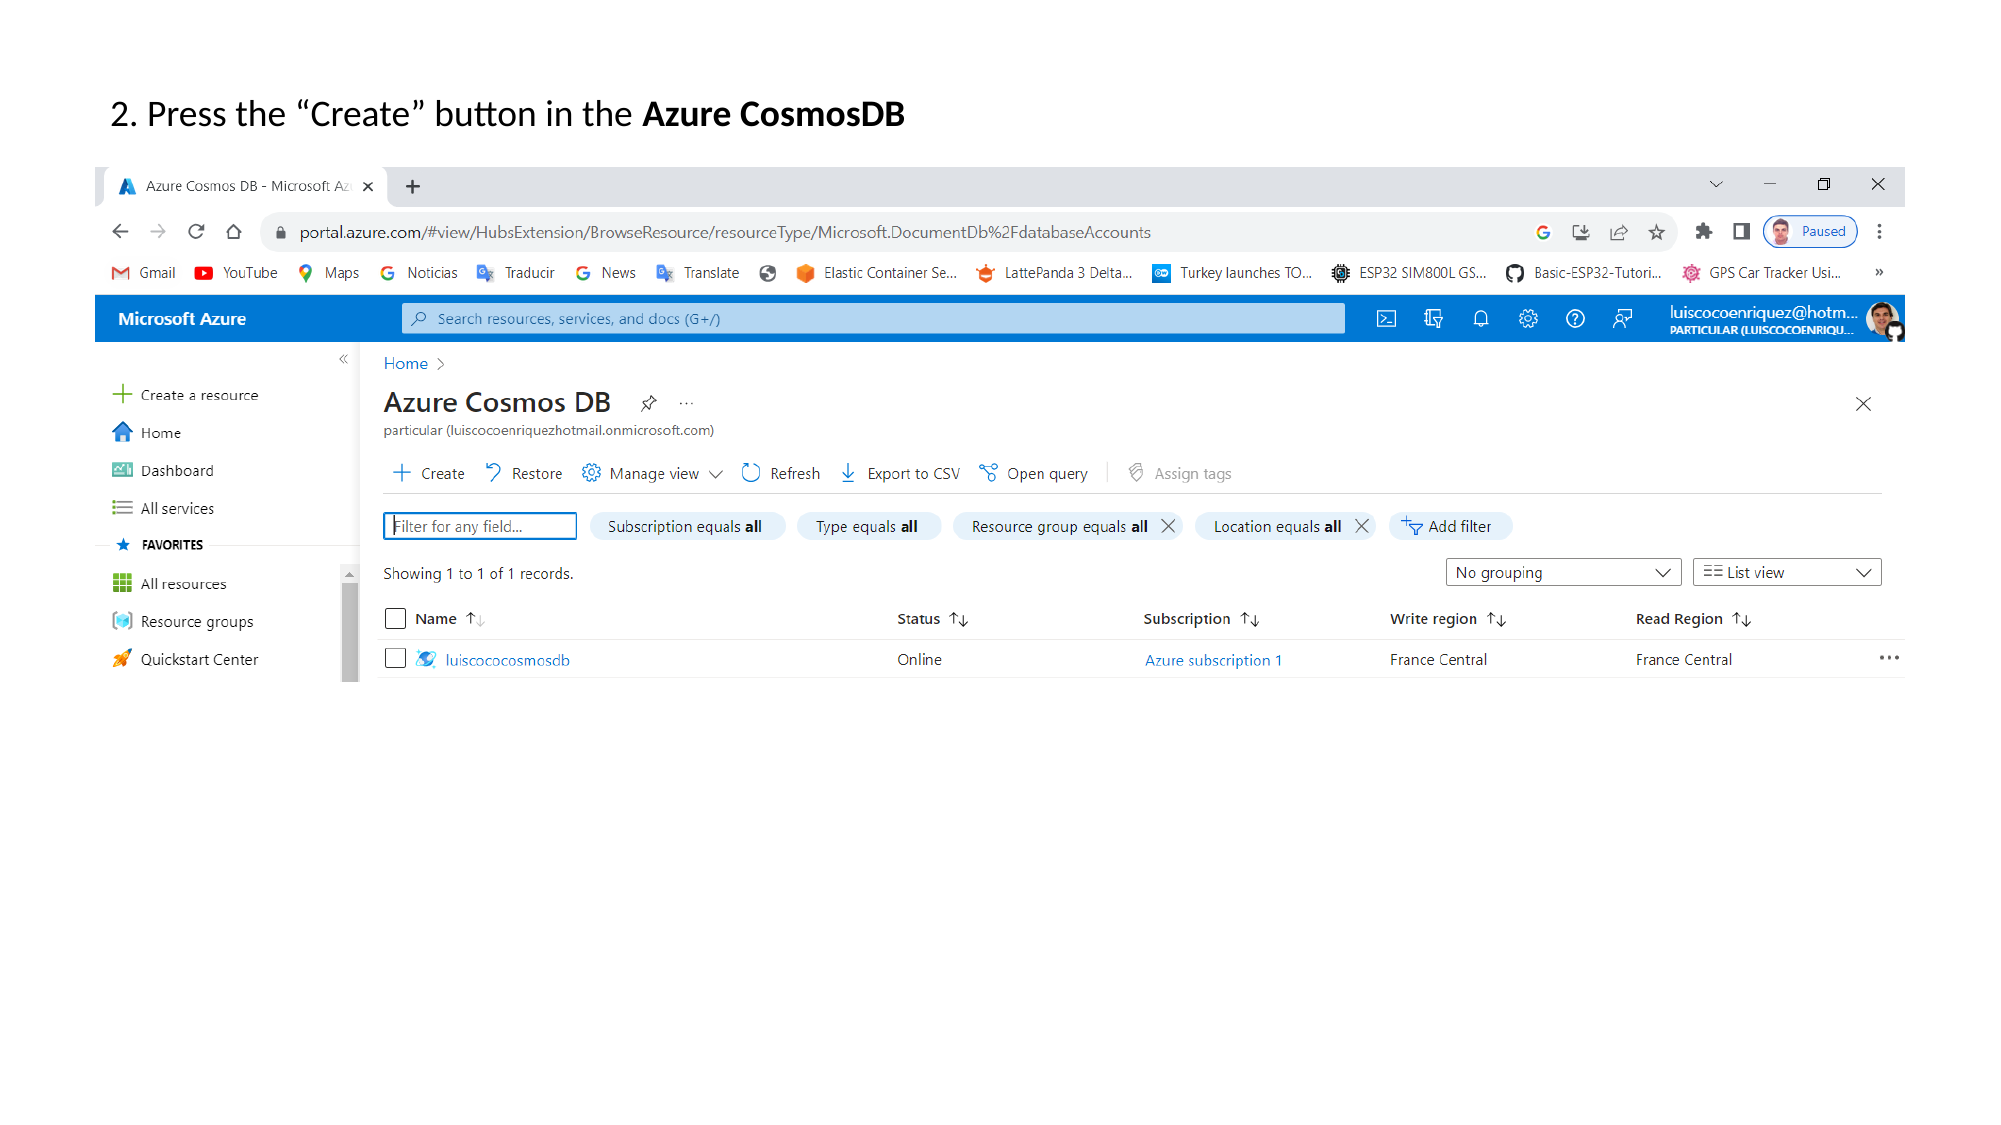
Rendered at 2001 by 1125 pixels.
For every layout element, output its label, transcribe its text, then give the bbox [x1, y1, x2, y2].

text_box 2. Press the “Create” button in the Azure CosmosDB [95, 81, 1037, 142]
picture [95, 167, 1905, 682]
